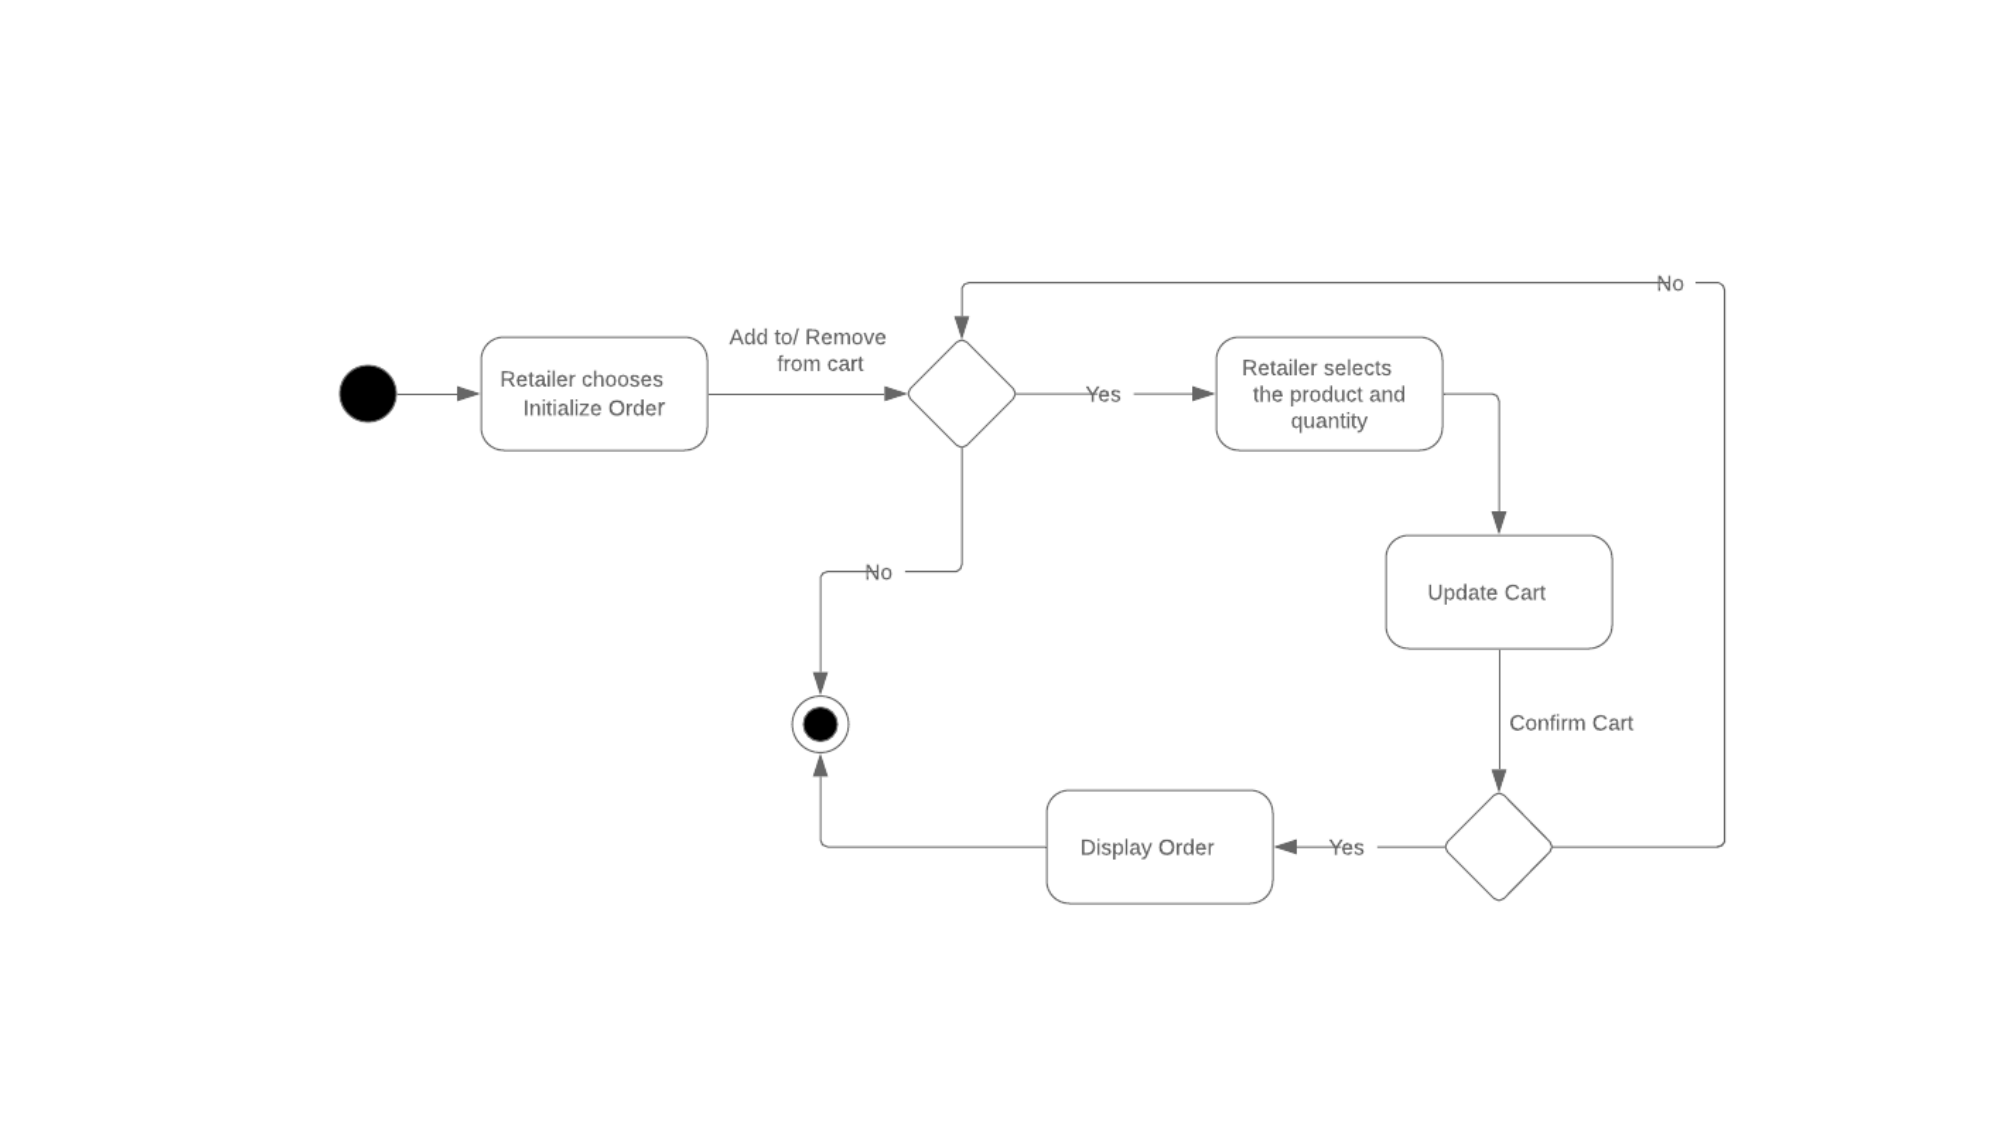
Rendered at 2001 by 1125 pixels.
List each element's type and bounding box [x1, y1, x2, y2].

picture [241, 224, 1806, 966]
